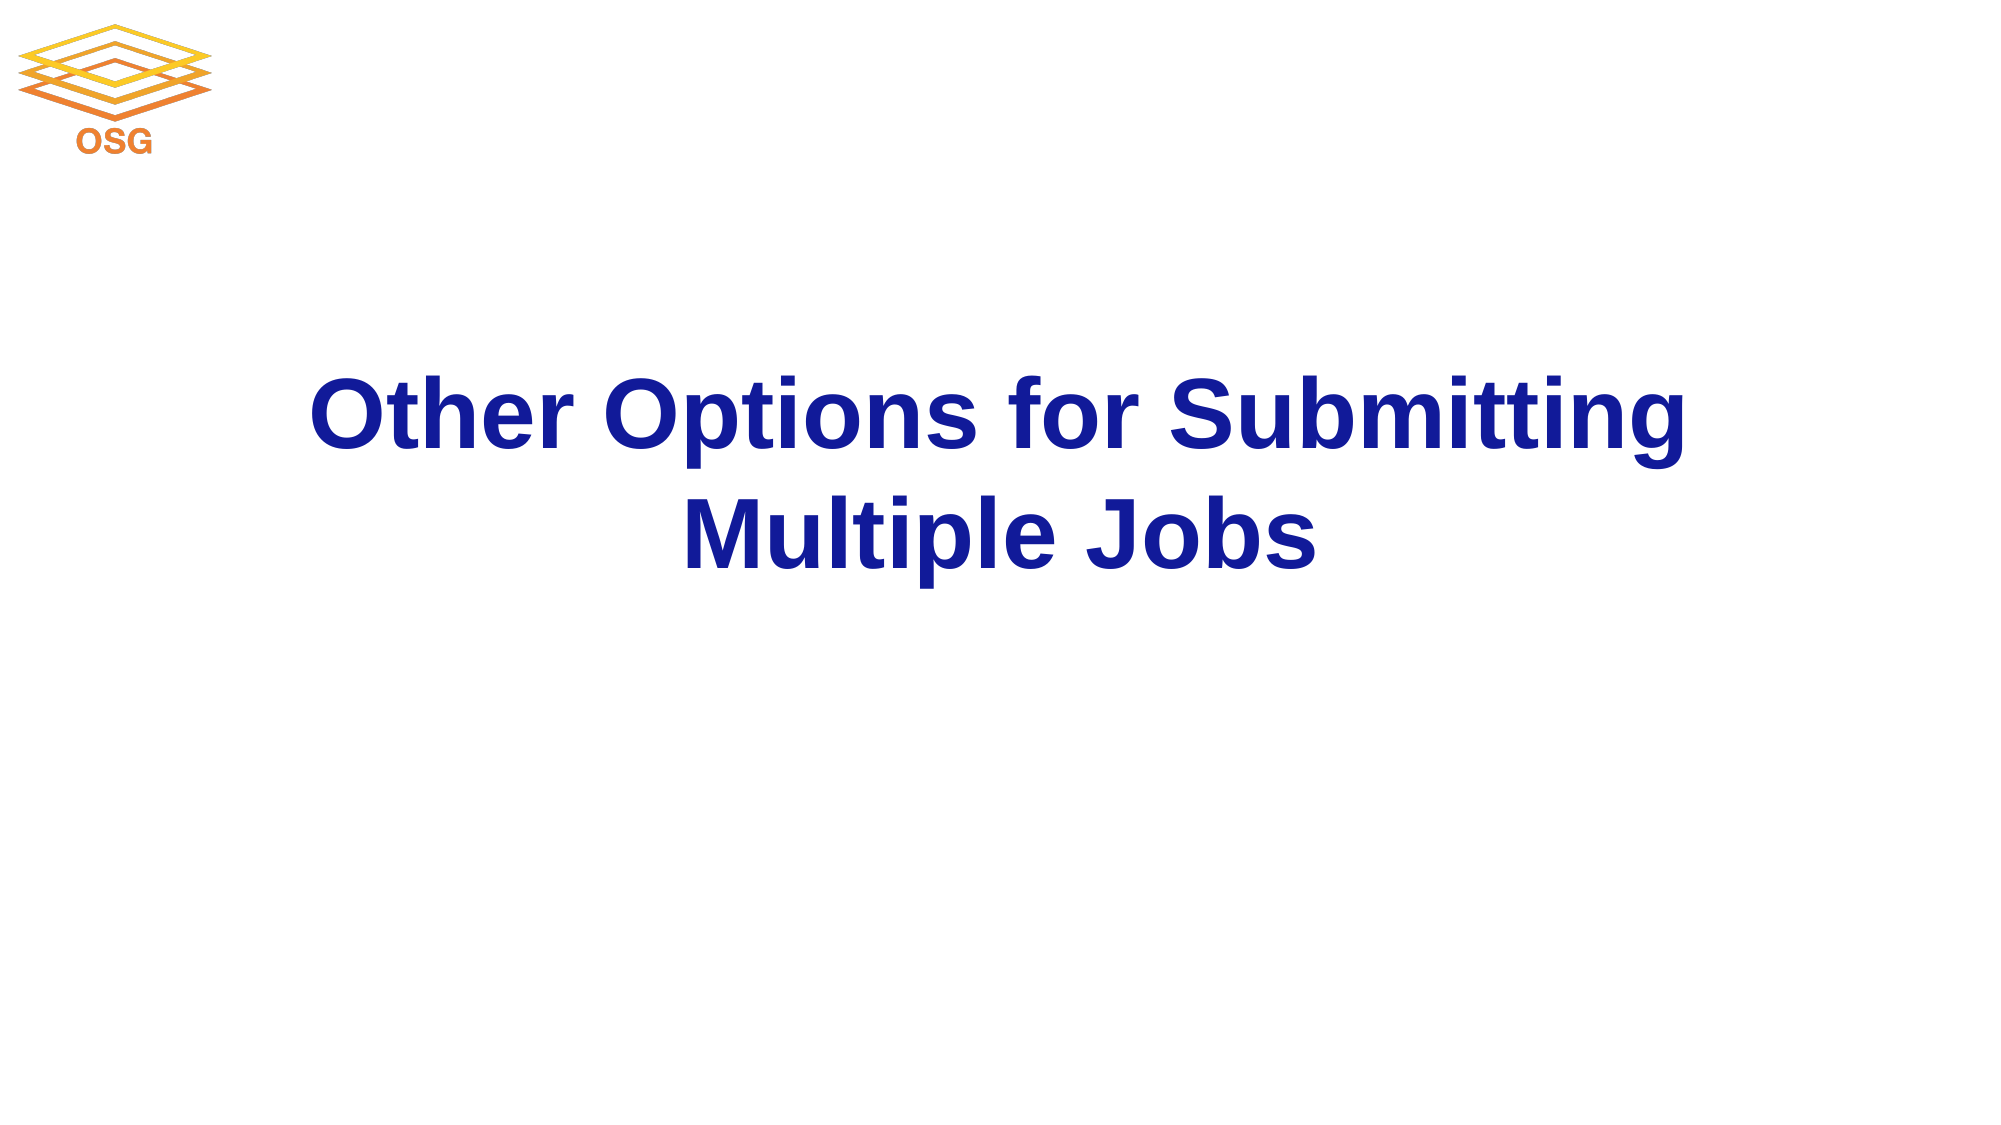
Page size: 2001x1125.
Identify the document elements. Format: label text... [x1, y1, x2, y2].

title Other Options for Submitting Multiple Jobs [150, 375, 1850, 563]
picture [18, 24, 212, 154]
